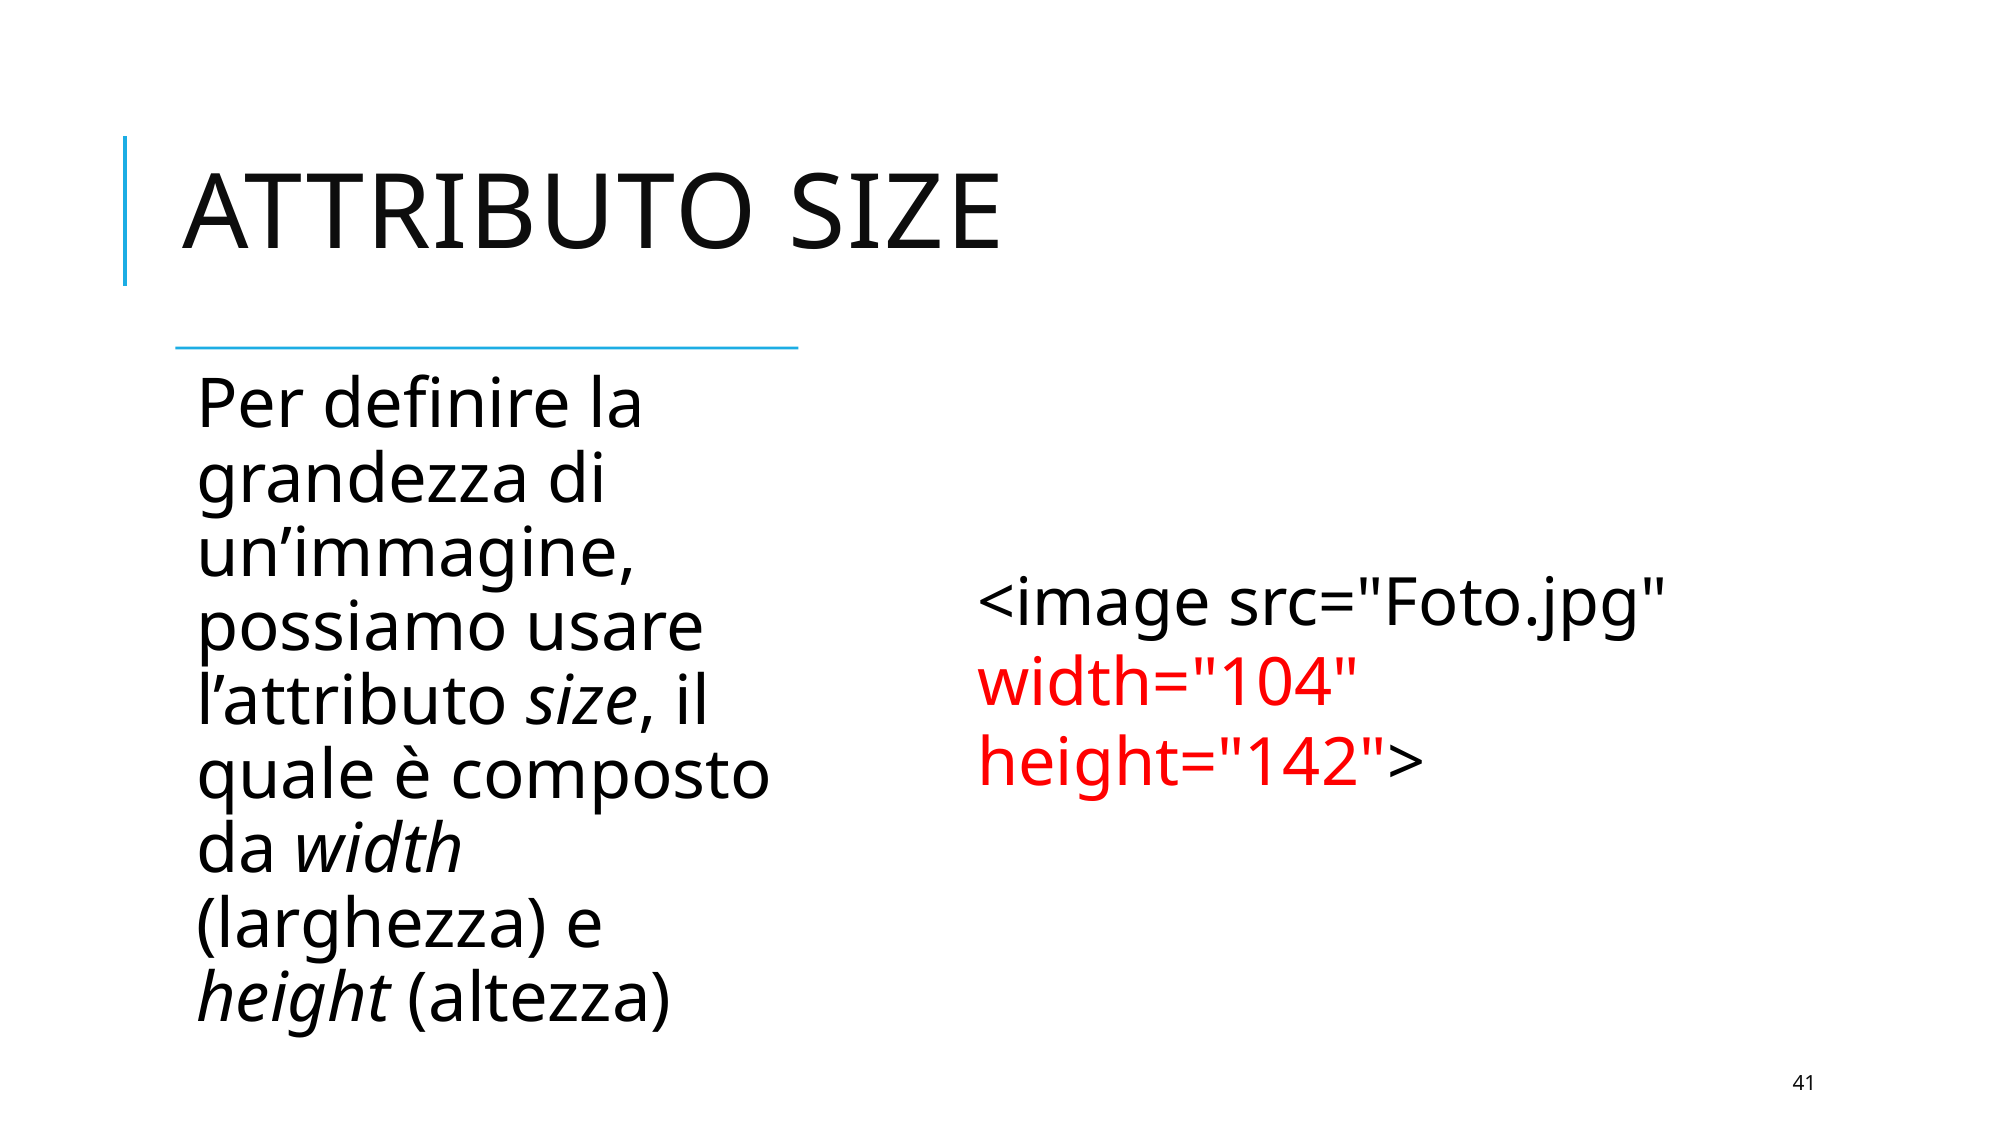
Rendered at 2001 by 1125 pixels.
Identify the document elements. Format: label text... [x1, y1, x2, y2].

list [175, 347, 799, 1013]
slide_number 41 [1777, 1061, 1938, 1107]
text_box <image src="Foto.jpg" width="104" height="142"> [962, 551, 1807, 807]
title Attributo size [168, 96, 1763, 342]
